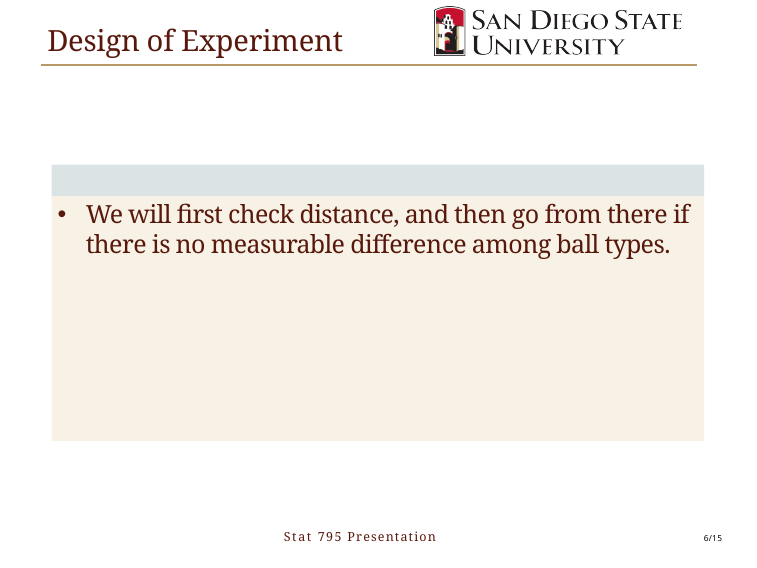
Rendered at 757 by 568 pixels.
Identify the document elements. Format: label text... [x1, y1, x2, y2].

slide_number 6/15 [699, 530, 735, 568]
footer Stat 795 Presentation [281, 525, 443, 568]
list We will first check distance, and then go from there if there is no measurable difference among ball types. [51, 188, 703, 514]
title Design of Experiment [45, 19, 354, 118]
text_box [51, 164, 705, 196]
picture [434, 6, 682, 56]
